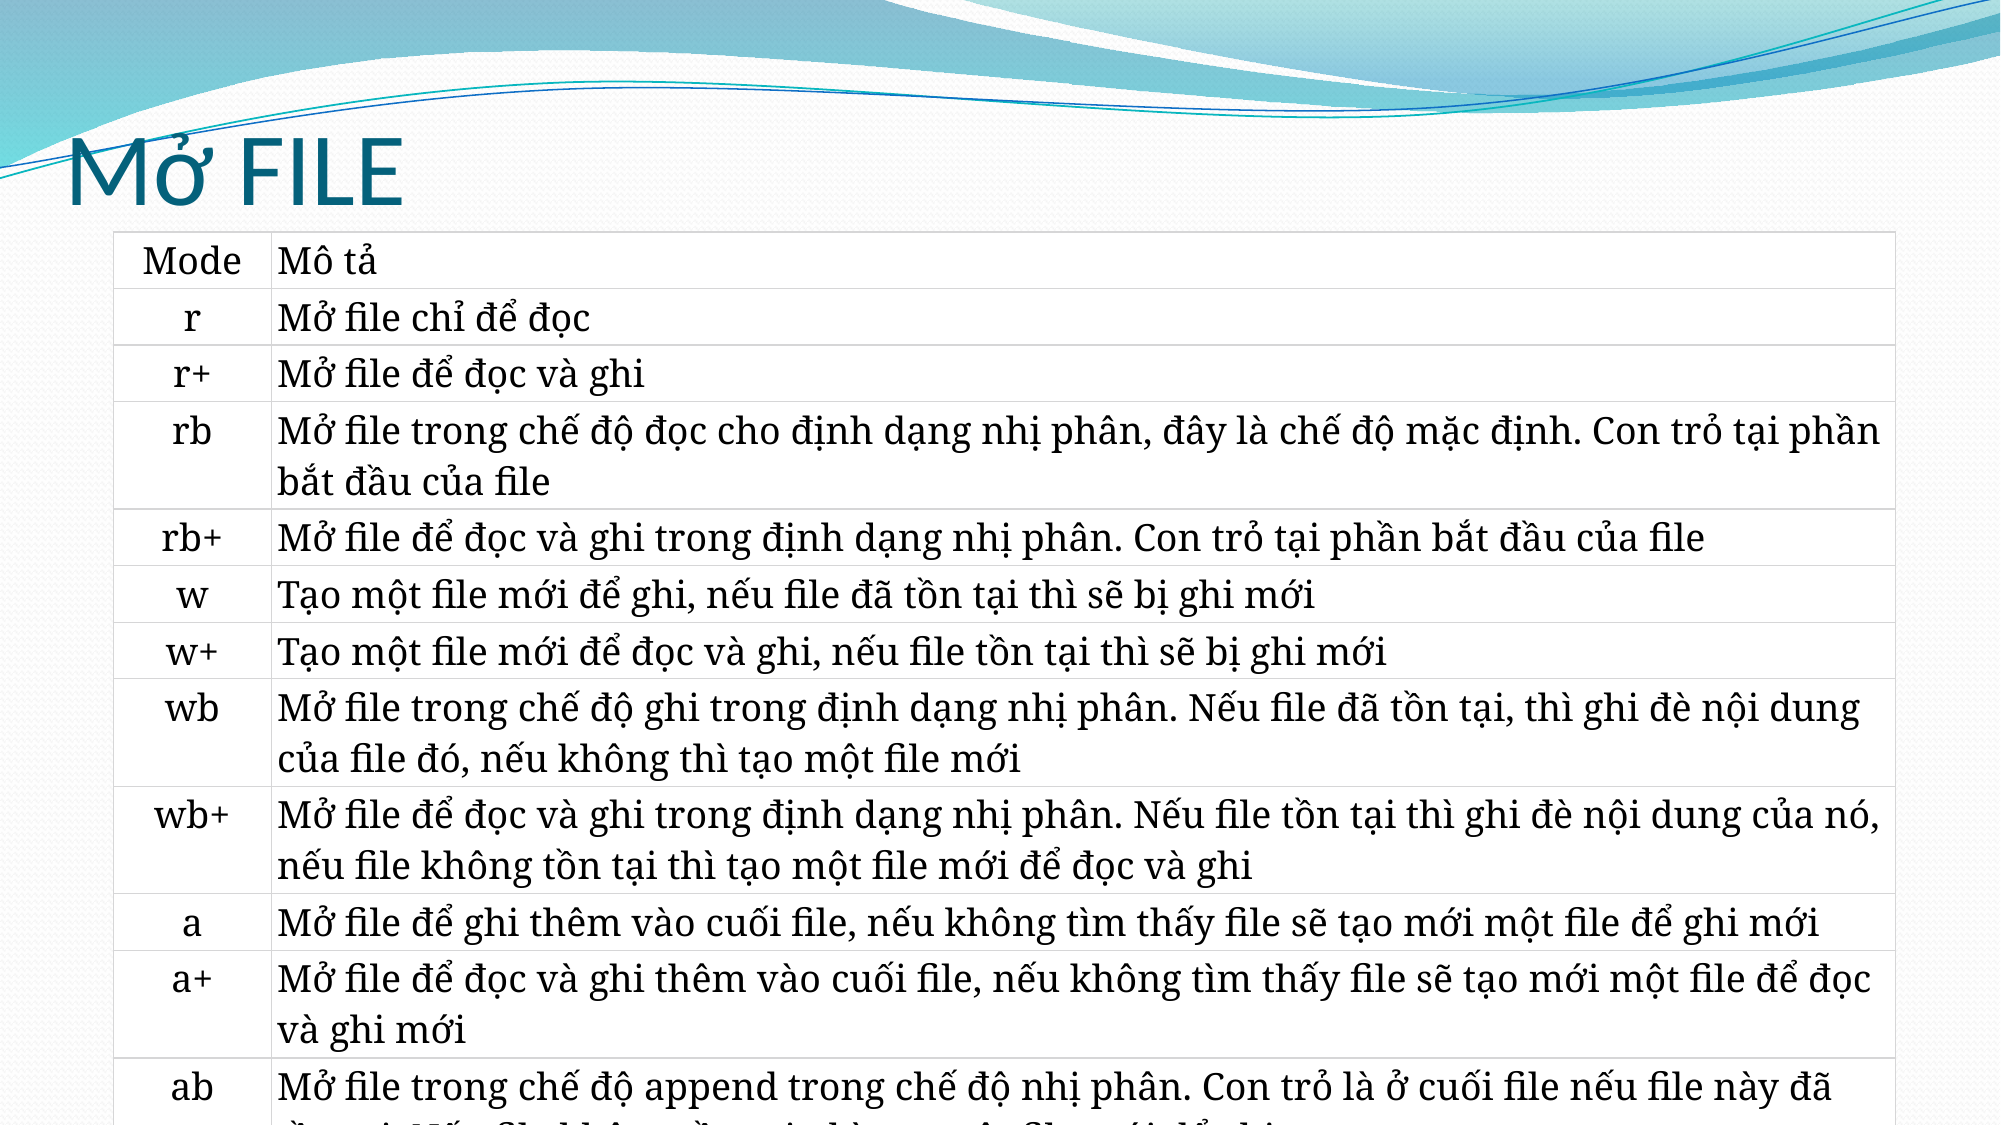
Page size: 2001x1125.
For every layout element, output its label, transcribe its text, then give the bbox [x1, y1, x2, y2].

table_cell Mở file trong chế độ ghi trong định dạng nhị phân. Nếu file đã tồn tại, thì ghi đè nội dung của file đó, nếu không thì tạo một file mới [272, 679, 1895, 786]
table_cell Mở file để đọc và ghi thêm vào cuối file, nếu không tìm thấy file sẽ tạo mới một file để đọc và ghi mới [272, 951, 1895, 1057]
table_cell Tạo một file mới để ghi, nếu file đã tồn tại thì sẽ bị ghi mới [272, 566, 1895, 622]
table_cell Mở file để đọc và ghi [272, 346, 1895, 401]
title Mở FILE [64, 39, 1865, 227]
table_cell a [114, 894, 271, 950]
table_cell Mở file để ghi thêm vào cuối file, nếu không tìm thấy file sẽ tạo mới một file để ghi mới [272, 894, 1895, 950]
table_cell a+ [114, 951, 271, 1057]
table_header Mô tả [272, 233, 1895, 288]
table_cell Mở file trong chế độ đọc cho định dạng nhị phân, đây là chế độ mặc định. Con trỏ tại phần bắt đầu của file [272, 402, 1895, 508]
table_cell wb+ [114, 787, 271, 893]
table_cell rb+ [114, 510, 271, 565]
table_cell w+ [114, 623, 271, 678]
table_cell Tạo một file mới để đọc và ghi, nếu file tồn tại thì sẽ bị ghi mới [272, 623, 1895, 678]
table_cell r [114, 289, 271, 344]
table_header Mode [114, 233, 271, 288]
table_cell Mở file để đọc và ghi trong định dạng nhị phân. Nếu file tồn tại thì ghi đè nội dung của nó, nếu file không tồn tại thì tạo một file mới để đọc và ghi [272, 787, 1895, 893]
table_cell Mở file trong chế độ append trong chế độ nhị phân. Con trỏ là ở cuối file nếu file này đã tồn tại. Nếu file không tồn tại, thì tạo một file mới để ghi [272, 1059, 1895, 1125]
table_cell ab [114, 1059, 271, 1125]
table_cell wb [114, 679, 271, 786]
table_cell rb [114, 402, 271, 508]
table_cell Mở file chỉ để đọc [272, 289, 1895, 344]
table_cell w [114, 566, 271, 622]
table_cell Mở file để đọc và ghi trong định dạng nhị phân. Con trỏ tại phần bắt đầu của file [272, 510, 1895, 565]
table_cell r+ [114, 346, 271, 401]
